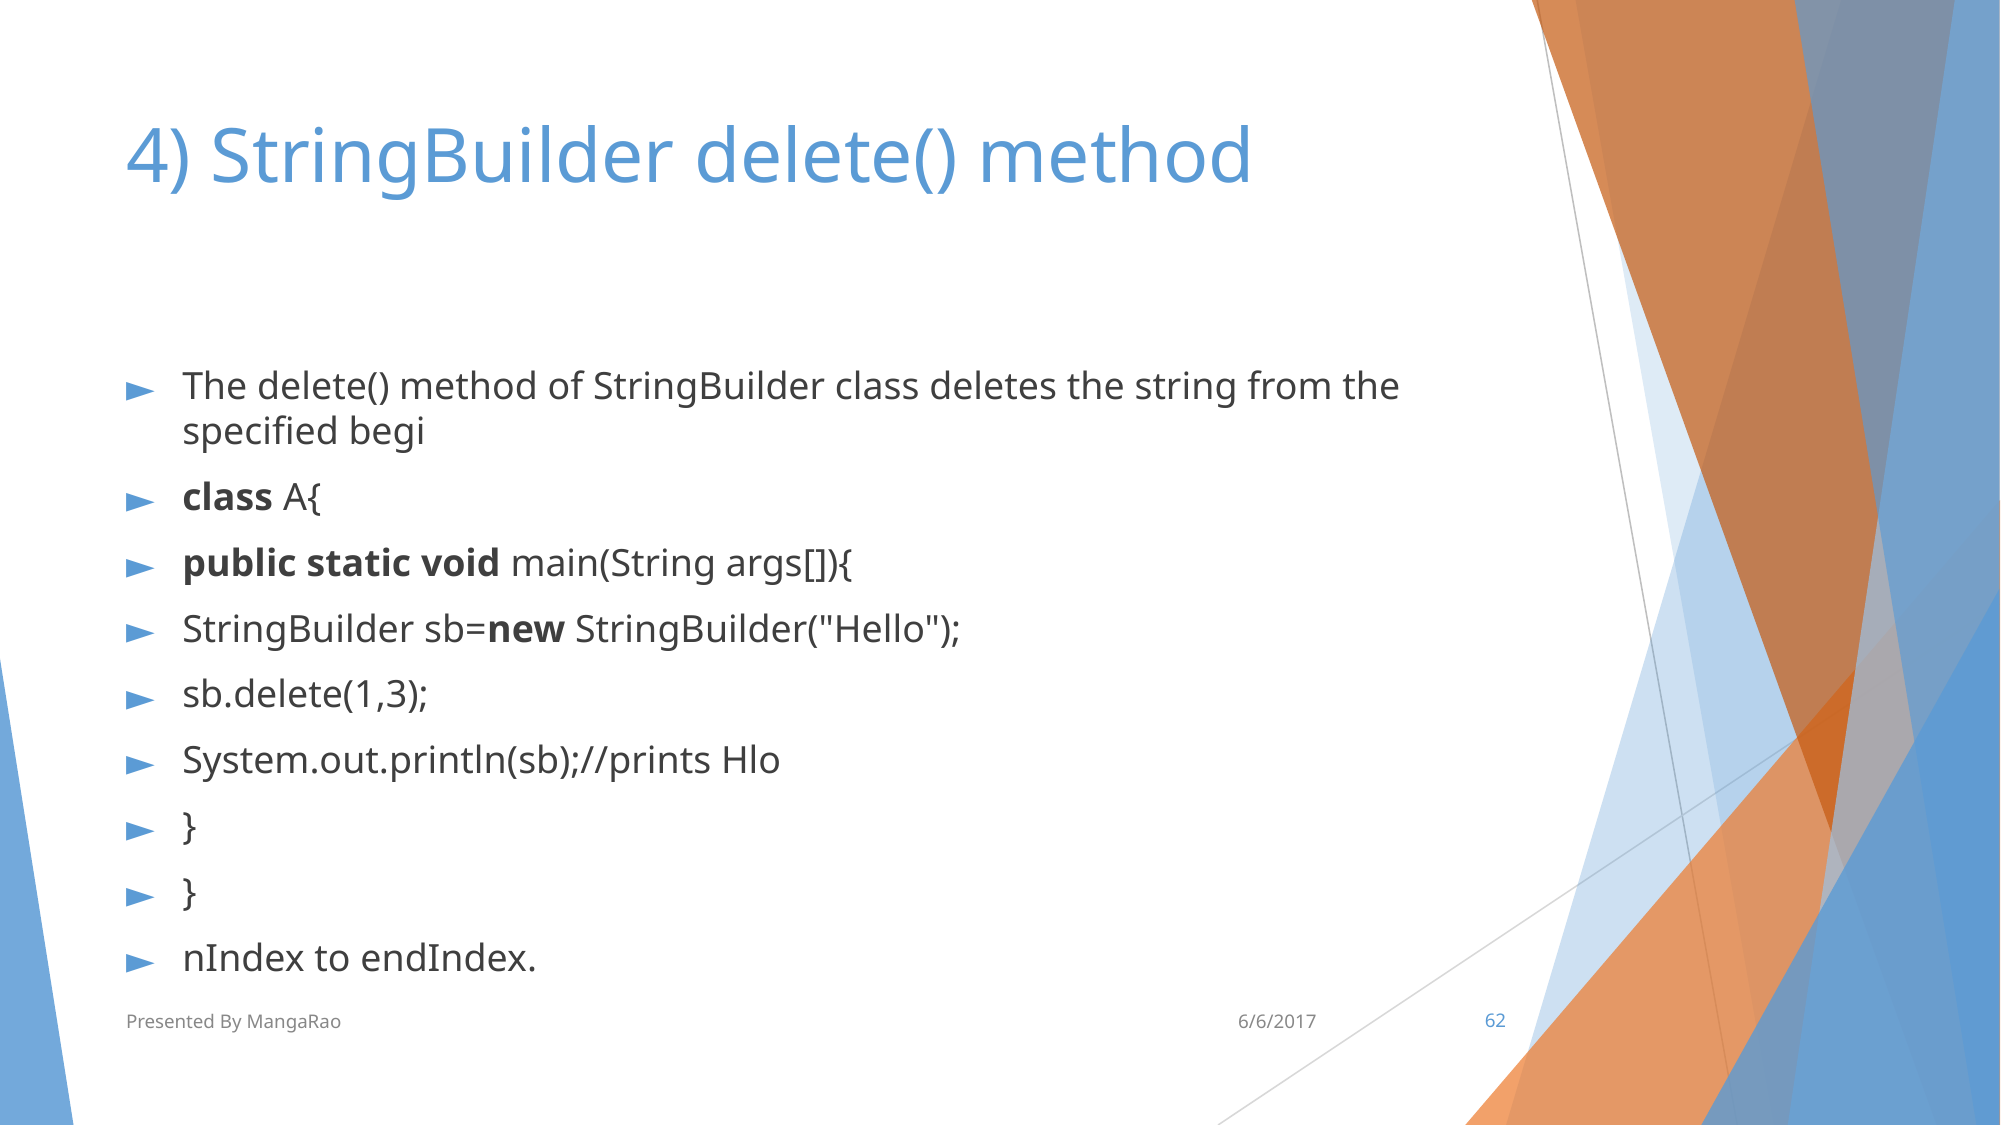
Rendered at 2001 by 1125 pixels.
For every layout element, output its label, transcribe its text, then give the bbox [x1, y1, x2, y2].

slide_number ‹#› [1409, 991, 1522, 1051]
title 4) StringBuilder delete() method [111, 99, 1522, 317]
list The delete() method of StringBuilder class deletes the string from the specified begi class A{ public static void main(String args[]){ StringBuilder sb=new StringBuilder("Hello"); sb.delete(1,3); System.out.println(sb);//prints Hlo } } nIndex to endIndex. [111, 354, 1522, 992]
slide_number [1181, 991, 1332, 1051]
footer Presented By MangaRao [111, 991, 1145, 1051]
